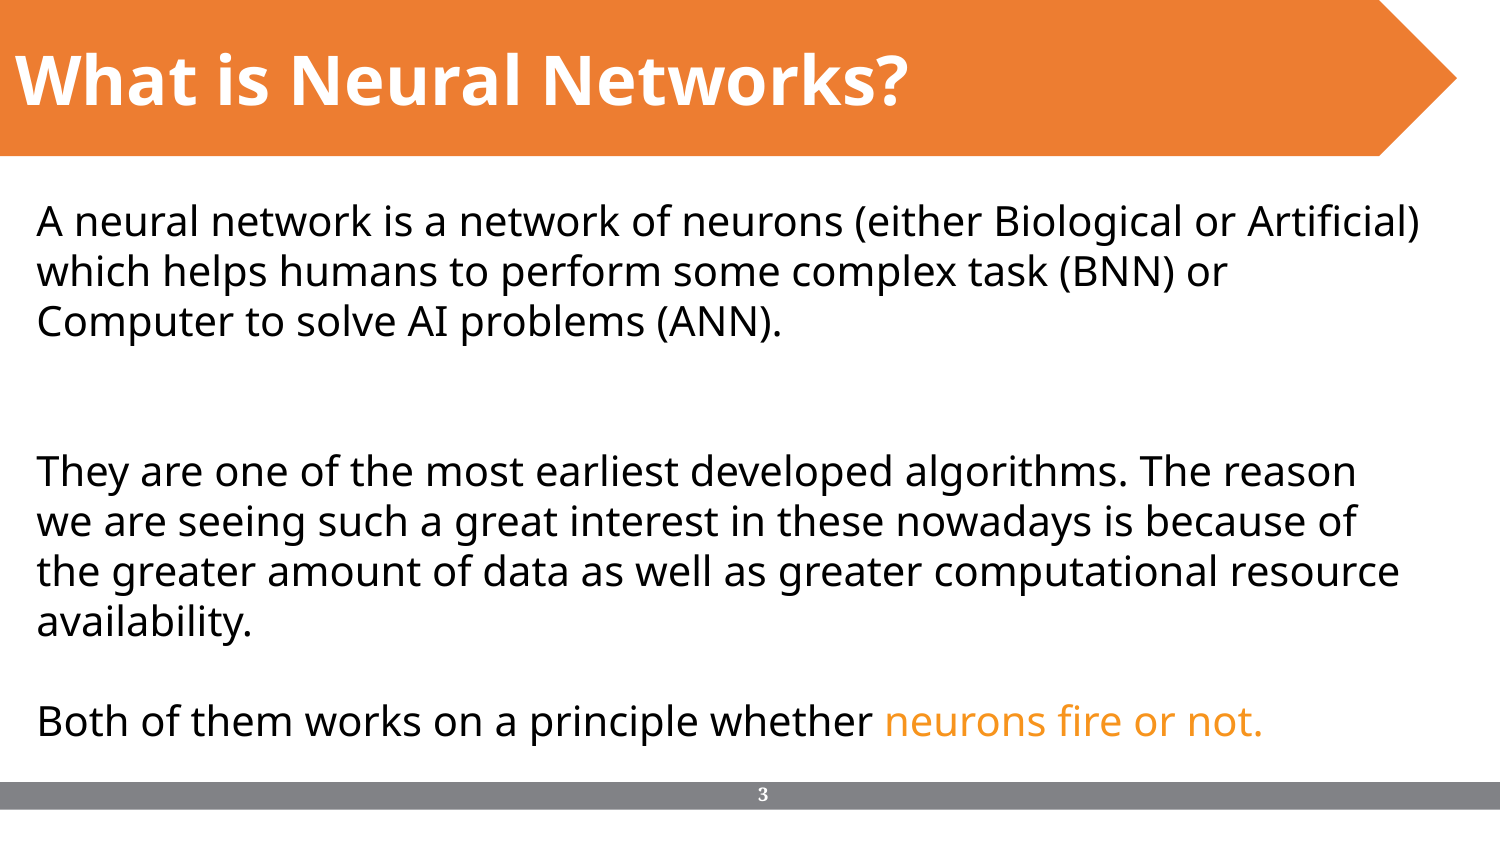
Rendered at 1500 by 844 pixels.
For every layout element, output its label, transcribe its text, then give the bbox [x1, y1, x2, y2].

slide_number ‹#› [716, 770, 784, 821]
text_box What is Neural Networks? [0, 0, 1457, 157]
text_box A neural network is a network of neurons (either Biological or Artificial) which helps humans to perform some complex task (BNN) or Computer to solve AI problems (ANN). They are one of the most earliest developed algorithms. The reason we are seeing such a great interest in these nowadays is because of the greater amount of data as well as greater computational resource availability. Both of them works on a principle whether neurons fire or not. [21, 186, 1436, 761]
